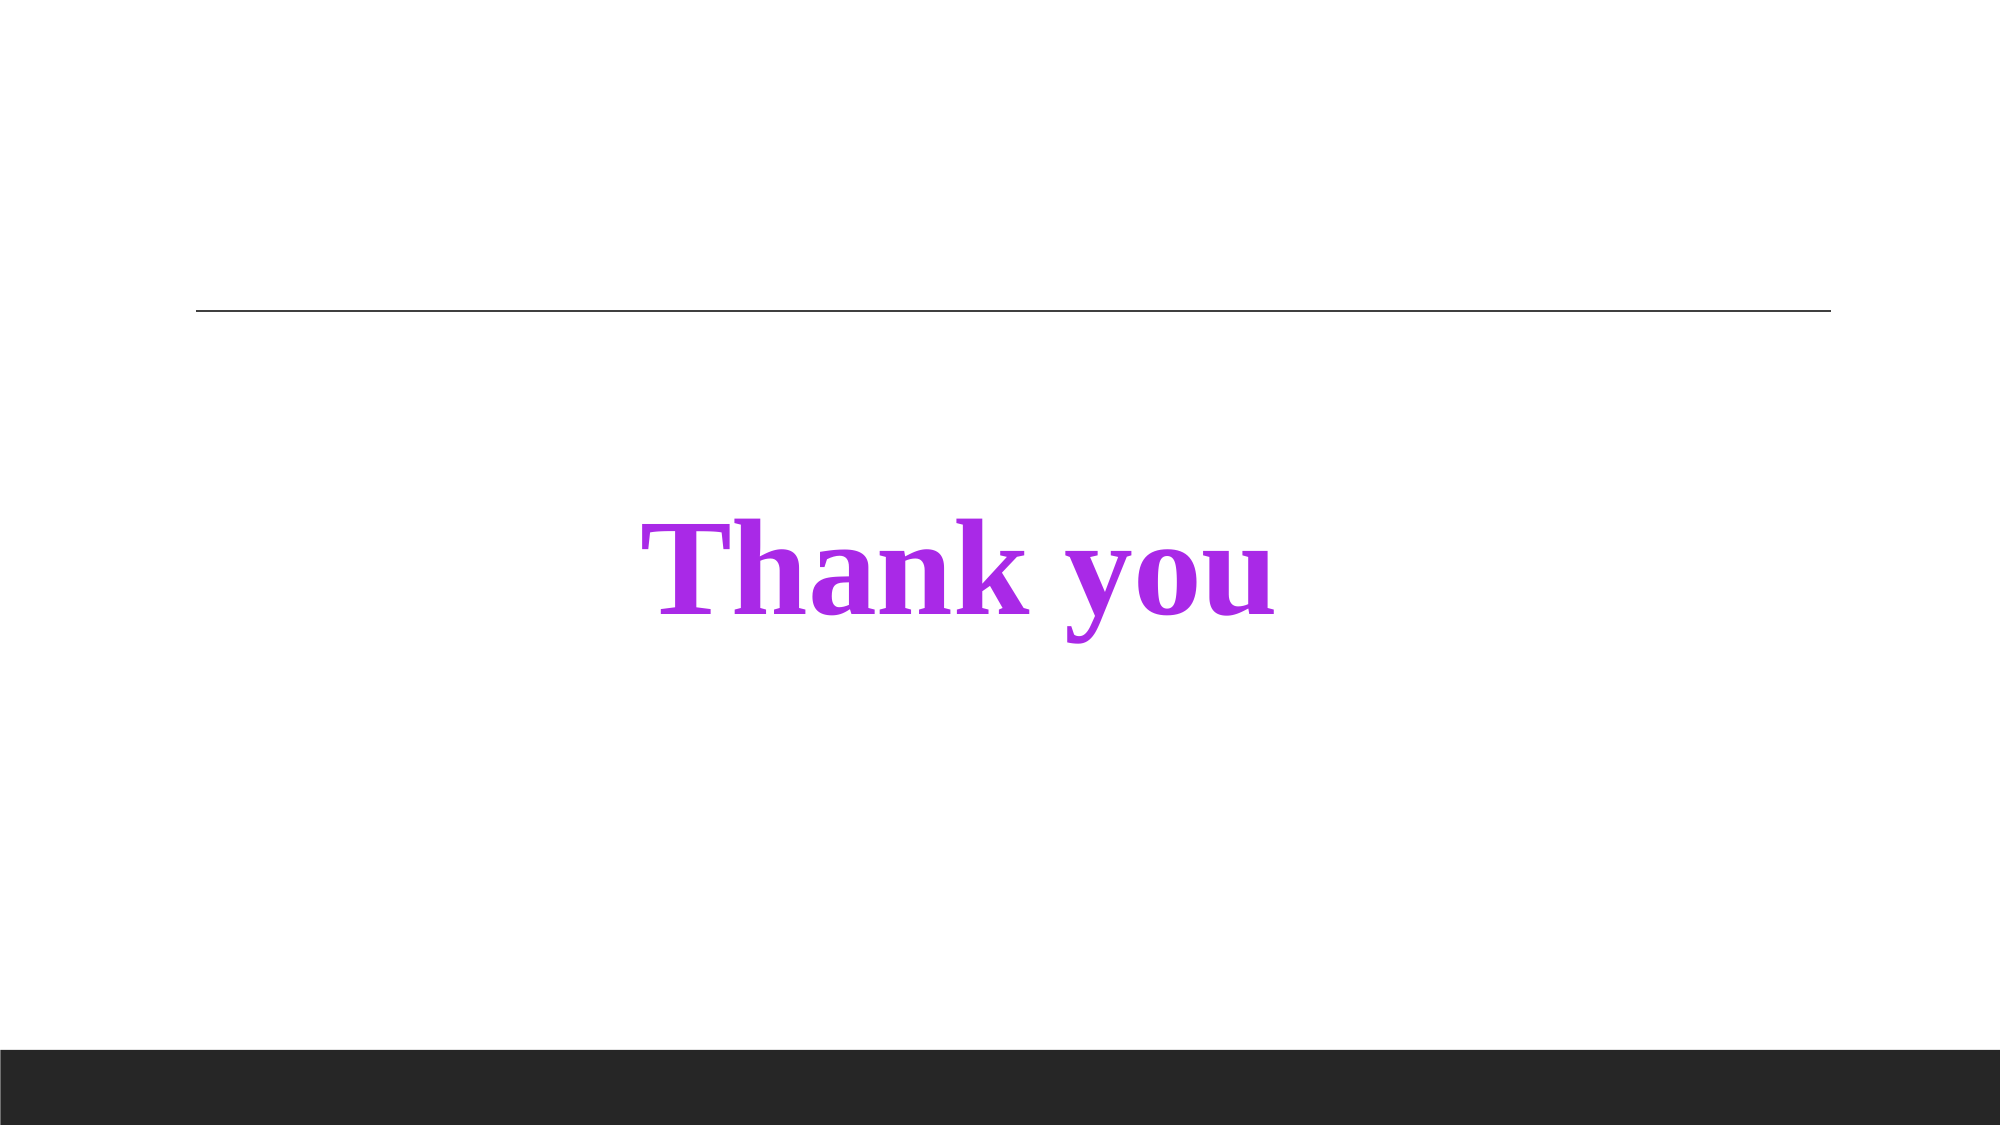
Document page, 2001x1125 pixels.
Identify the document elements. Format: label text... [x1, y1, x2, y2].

text_box Thank you [625, 469, 1294, 785]
